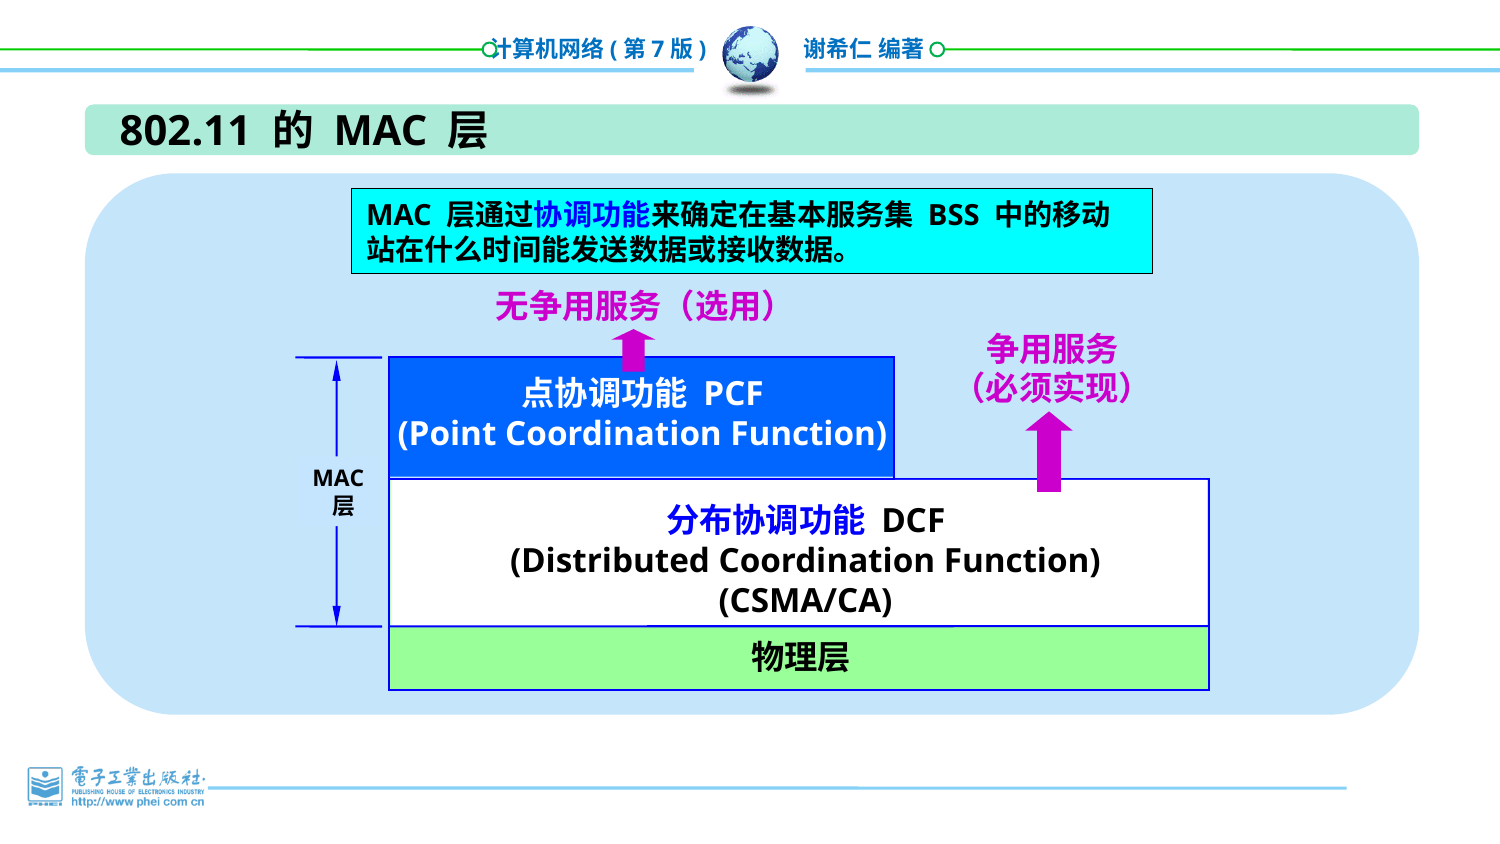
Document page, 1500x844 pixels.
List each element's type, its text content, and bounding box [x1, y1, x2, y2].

text_box [84, 104, 104, 156]
text_box MAC 层通过协调功能来确定在基本服务集 BSS 中的移动站在什么时间能发送数据或接收数据。 [351, 188, 1153, 274]
text_box [515, 104, 1420, 156]
picture [720, 24, 780, 100]
text_box [82, 171, 1422, 717]
picture [23, 764, 208, 809]
text_box 802.11 的 MAC 层 [104, 96, 515, 162]
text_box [294, 277, 1210, 691]
